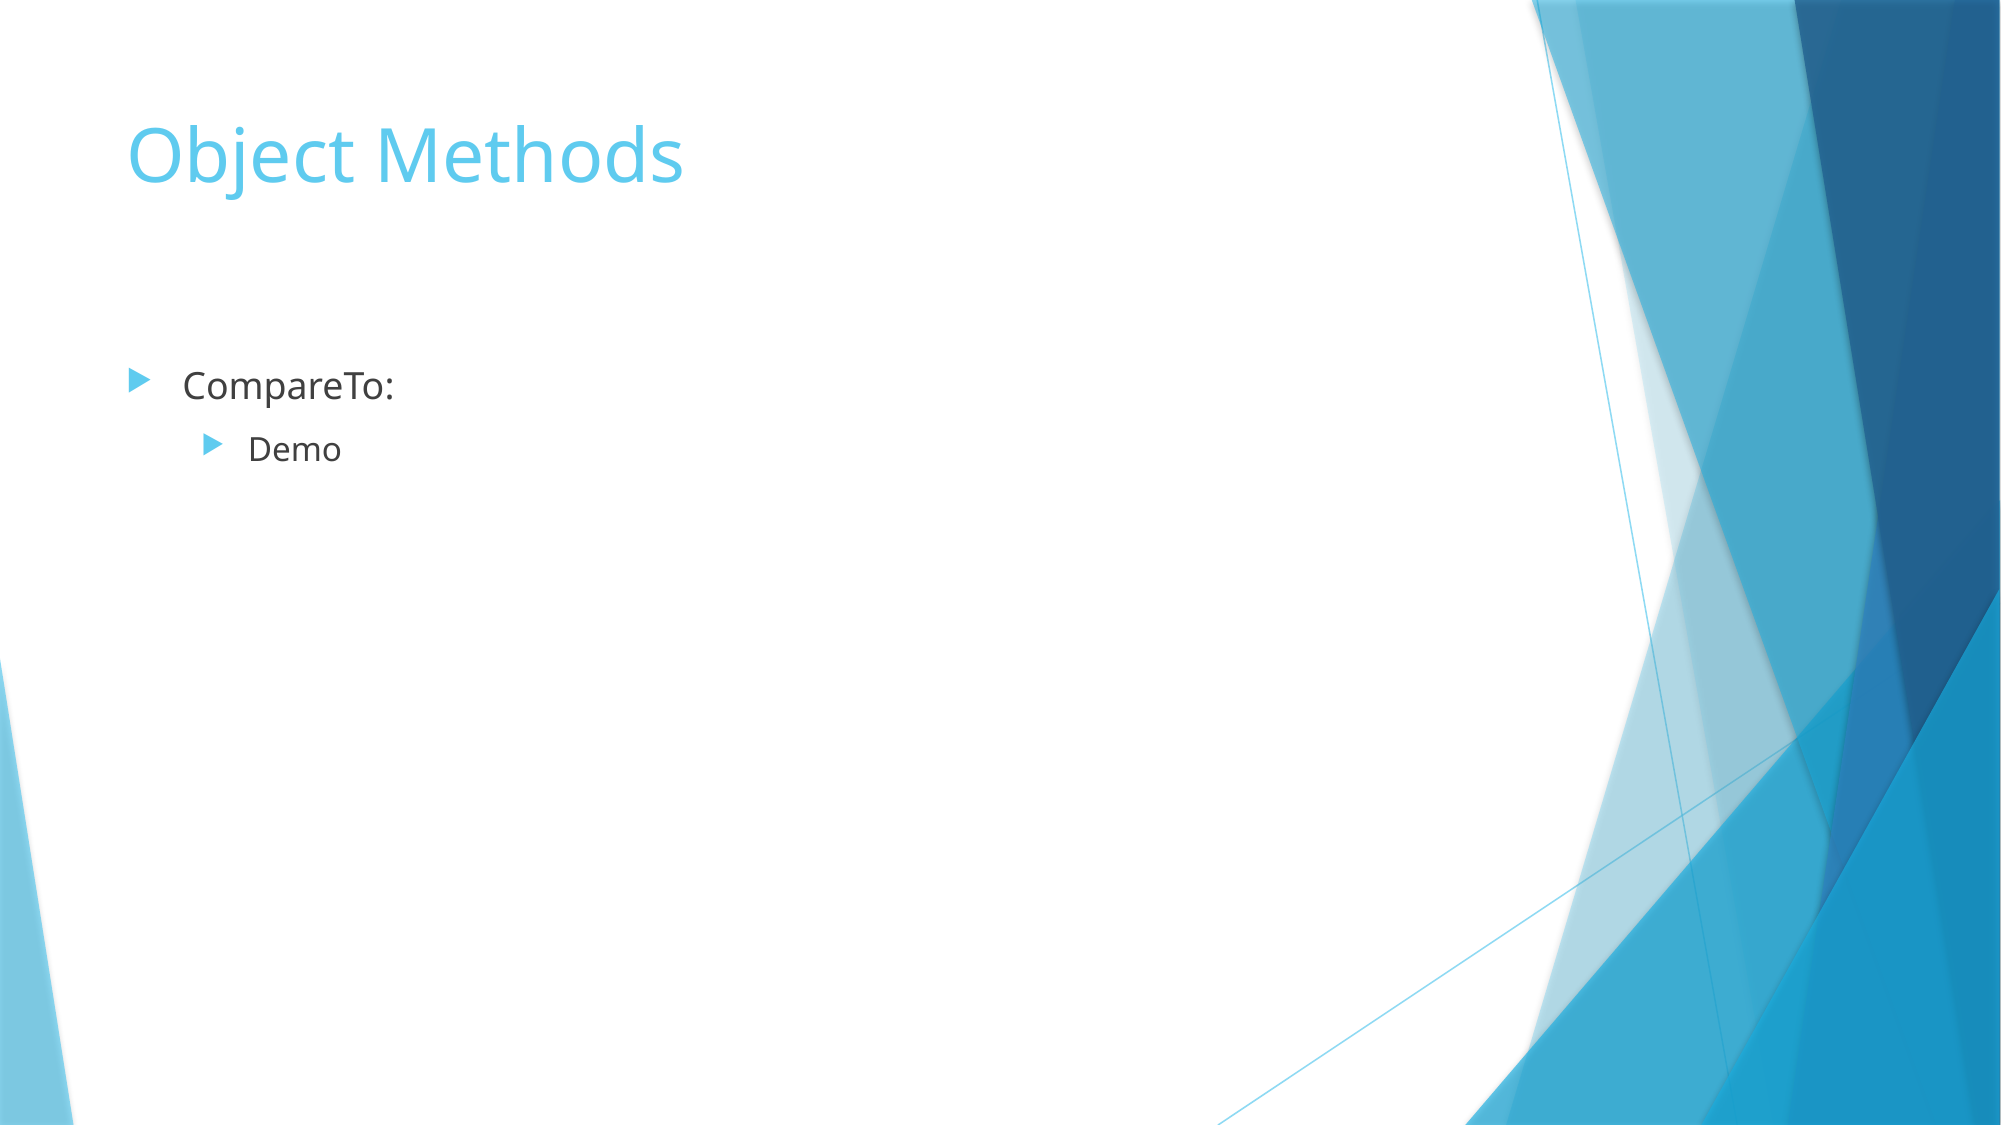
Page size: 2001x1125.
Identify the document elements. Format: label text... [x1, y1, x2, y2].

title Object Methods [111, 99, 1522, 317]
list CompareTo: Demo [111, 354, 1522, 992]
